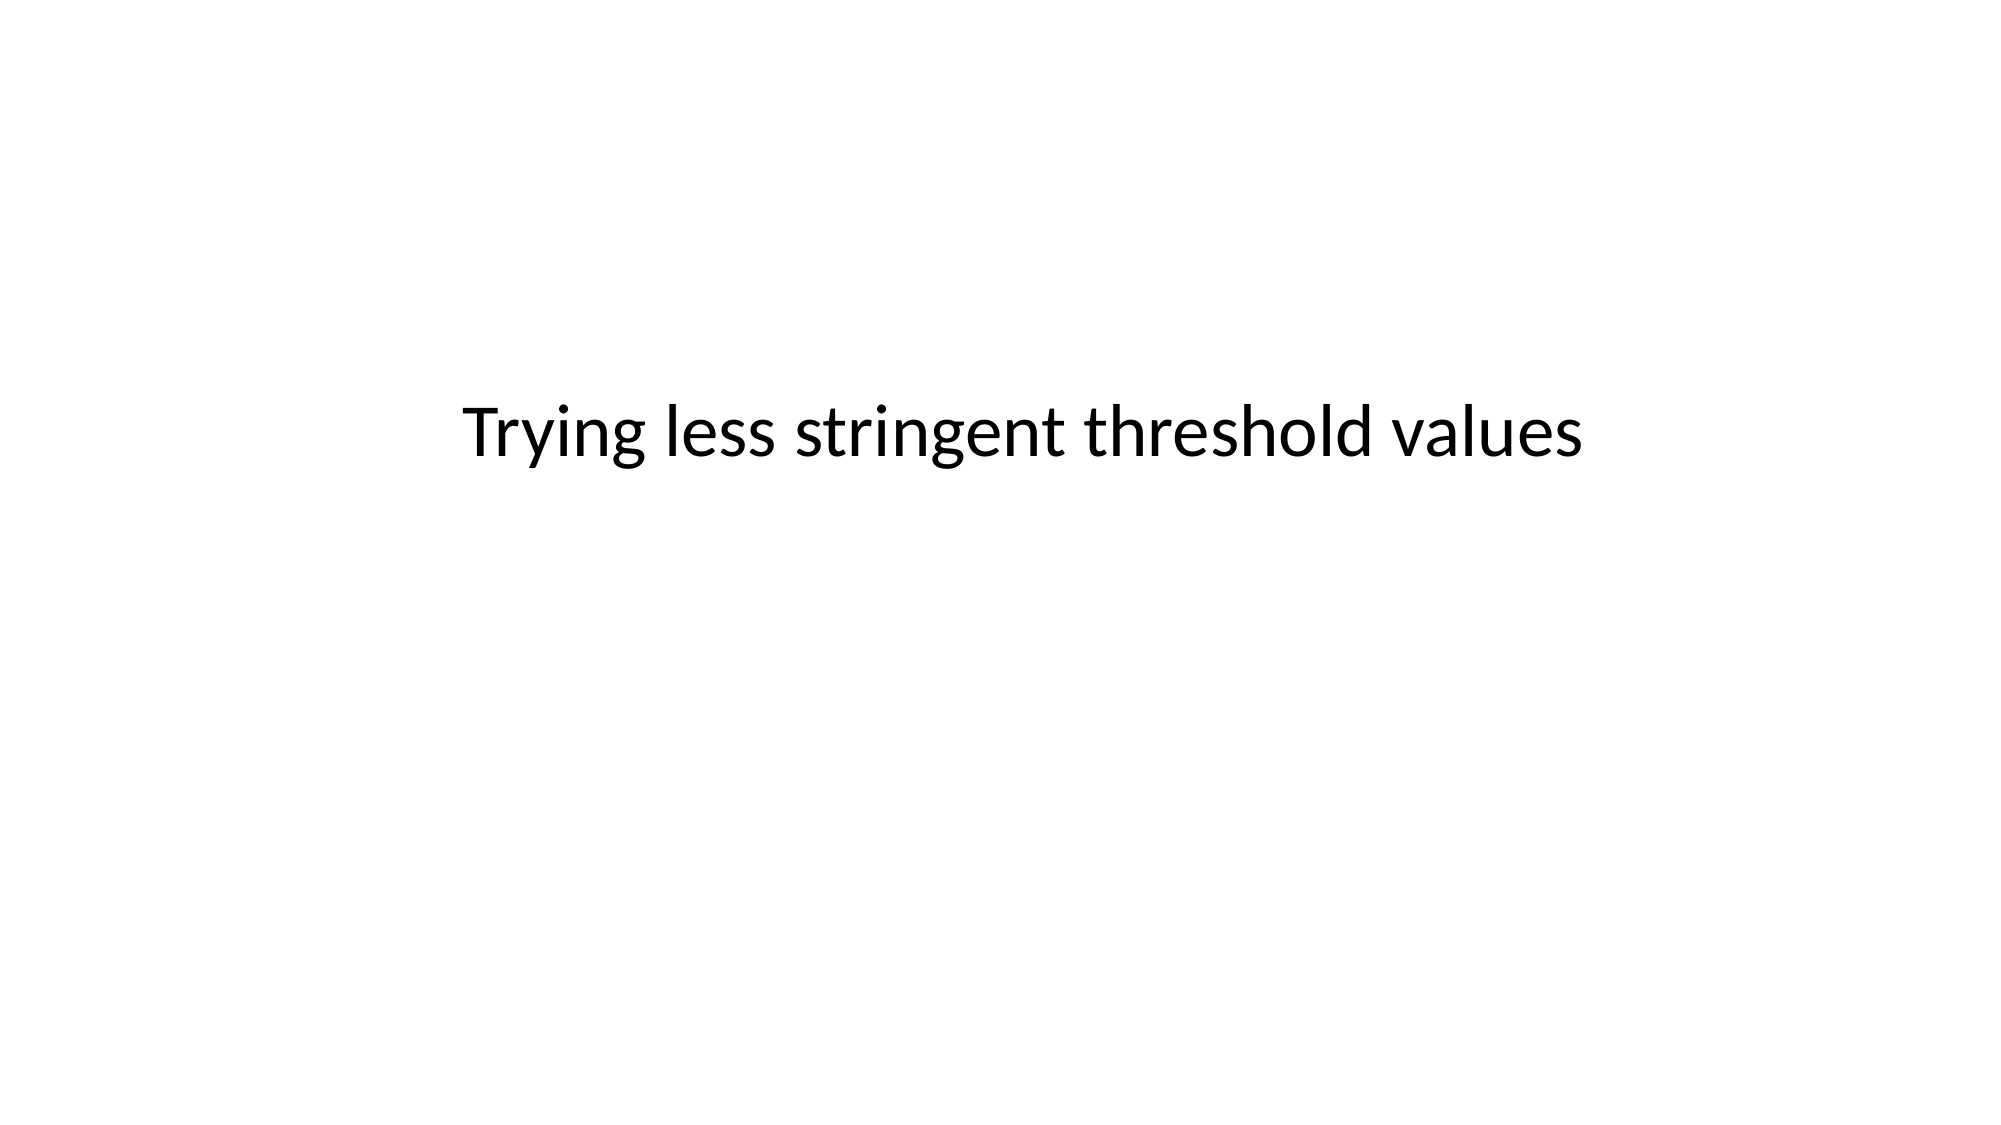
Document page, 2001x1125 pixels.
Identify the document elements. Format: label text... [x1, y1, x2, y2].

text_box Trying less stringent threshold values [448, 374, 1600, 524]
